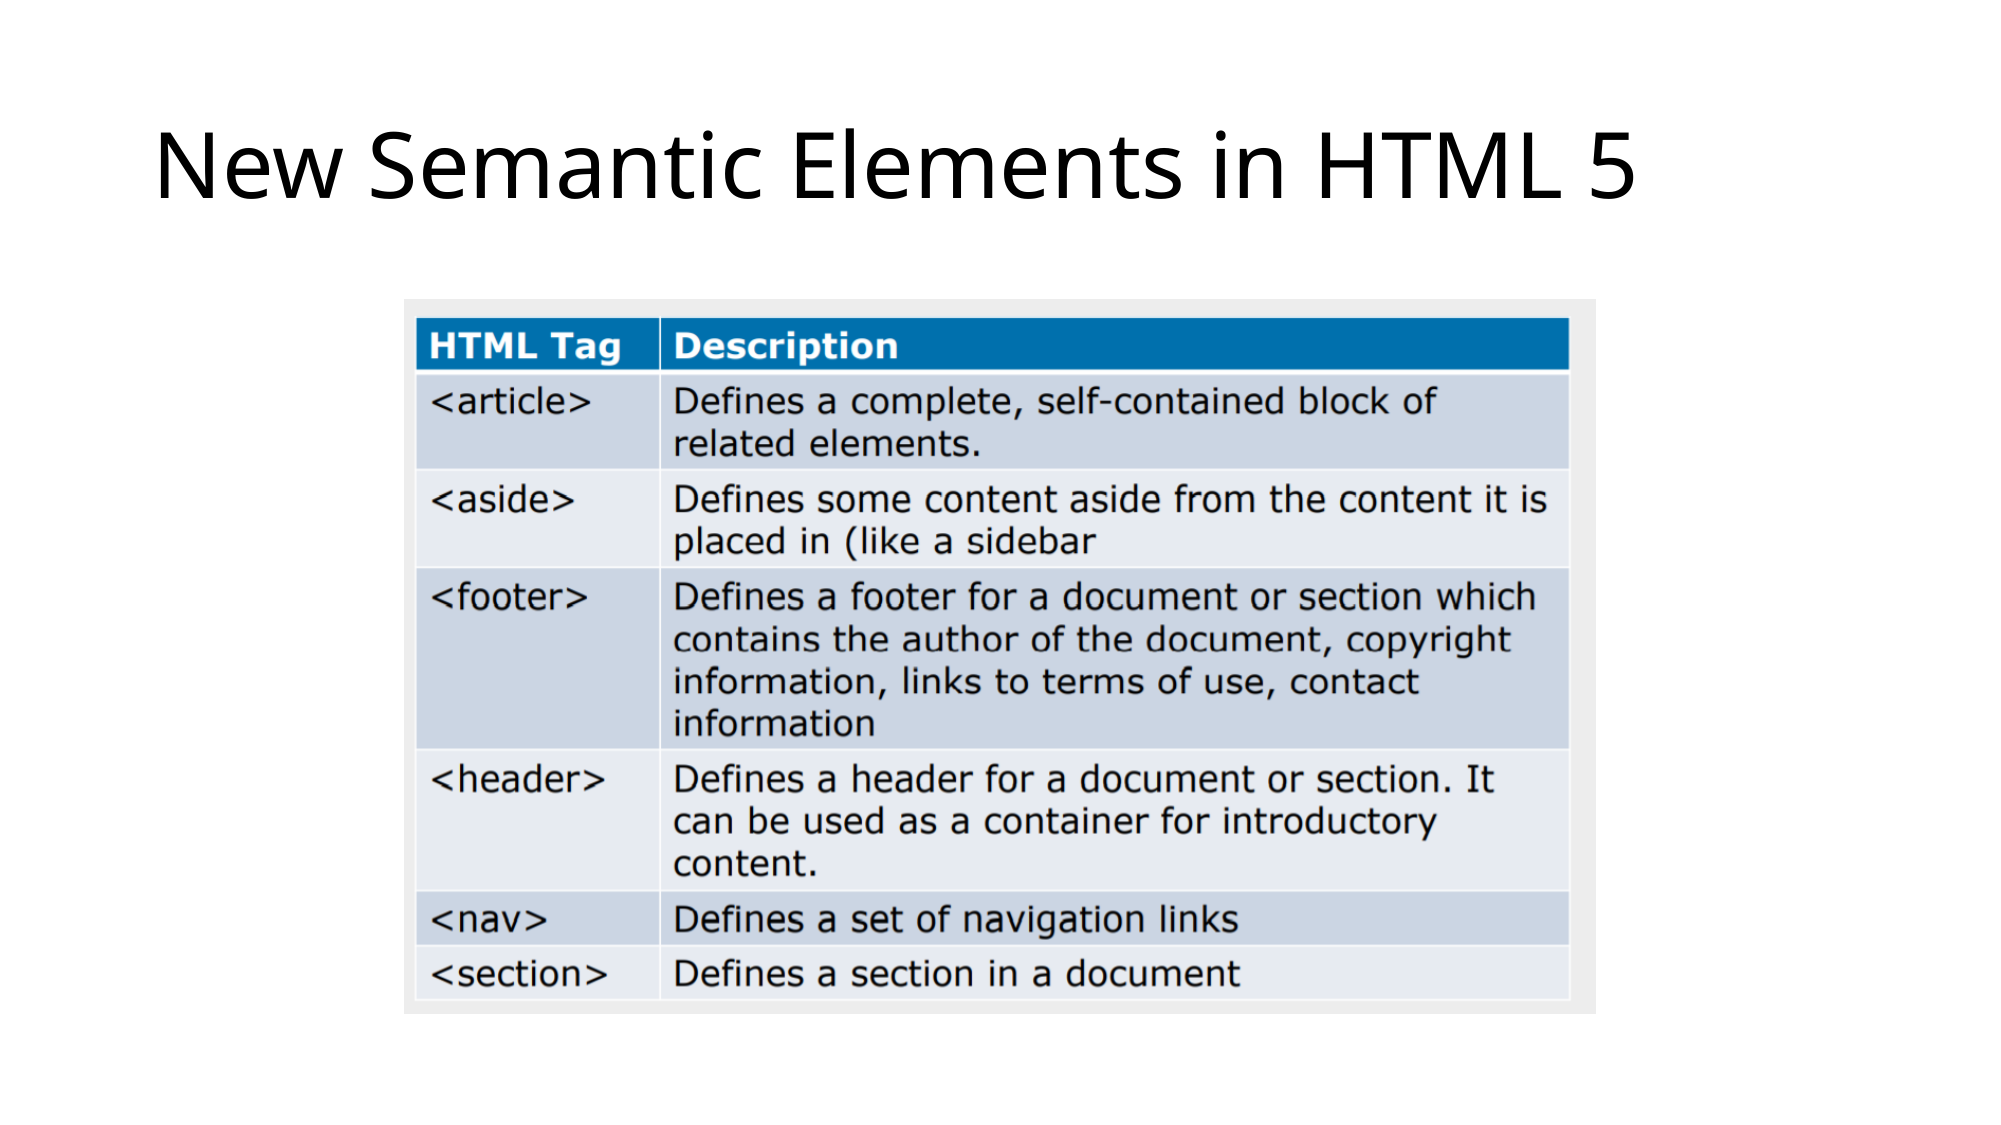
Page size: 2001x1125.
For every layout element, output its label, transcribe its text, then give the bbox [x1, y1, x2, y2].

title New Semantic Elements in HTML 5 [137, 59, 1863, 278]
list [404, 299, 1596, 1014]
